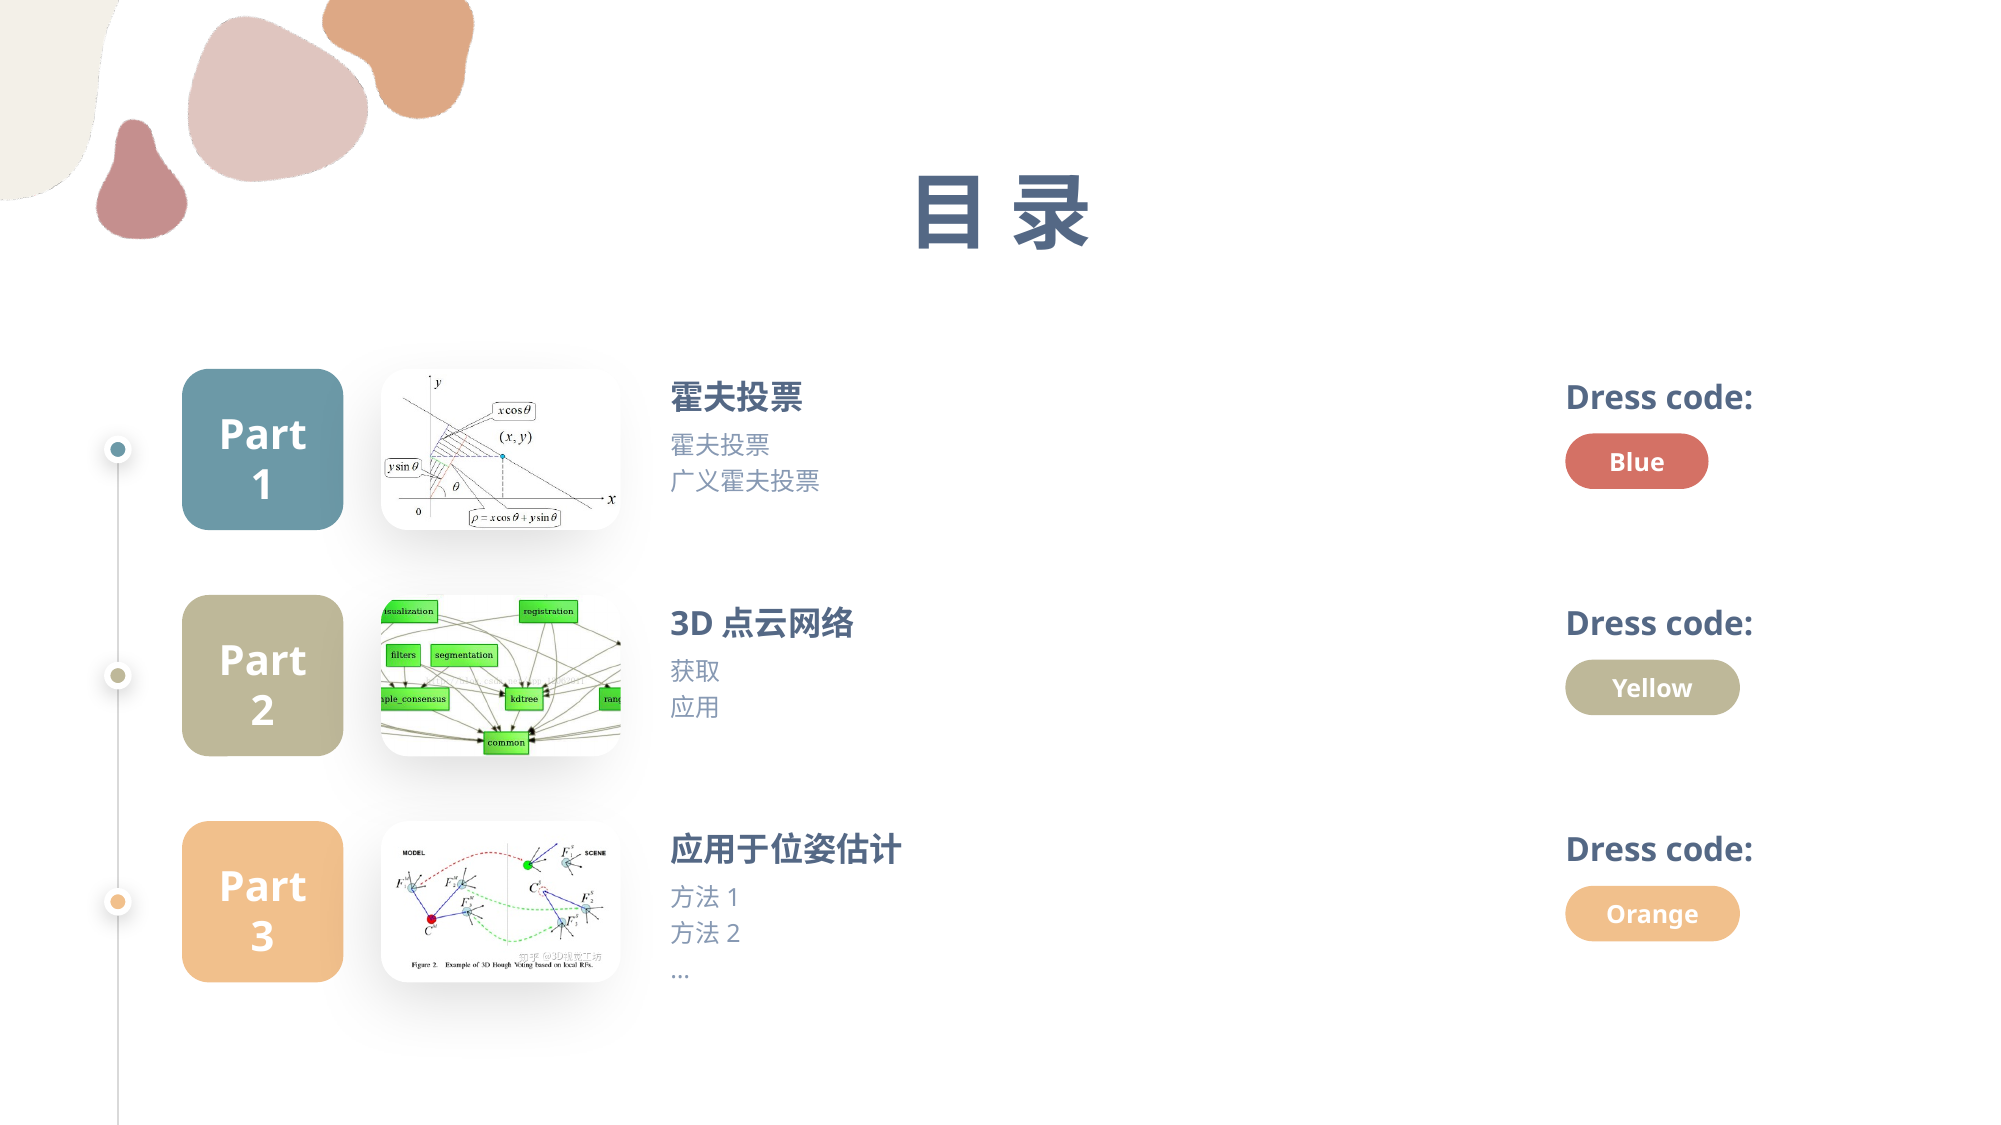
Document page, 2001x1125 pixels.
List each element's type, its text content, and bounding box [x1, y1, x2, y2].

picture [380, 594, 621, 757]
text_box [118, 890, 130, 914]
text_box [118, 663, 130, 688]
text_box 目 录 [436, 152, 1768, 267]
text_box [106, 890, 117, 914]
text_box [655, 368, 1321, 502]
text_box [655, 821, 1321, 990]
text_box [179, 594, 347, 757]
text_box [1550, 368, 1821, 490]
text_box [179, 368, 347, 531]
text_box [179, 821, 347, 983]
text_box [106, 664, 117, 688]
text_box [1550, 821, 1821, 942]
picture [380, 821, 621, 983]
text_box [655, 594, 1321, 728]
picture [0, 0, 594, 425]
picture [380, 368, 621, 531]
text_box [106, 437, 130, 462]
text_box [1550, 594, 1821, 716]
